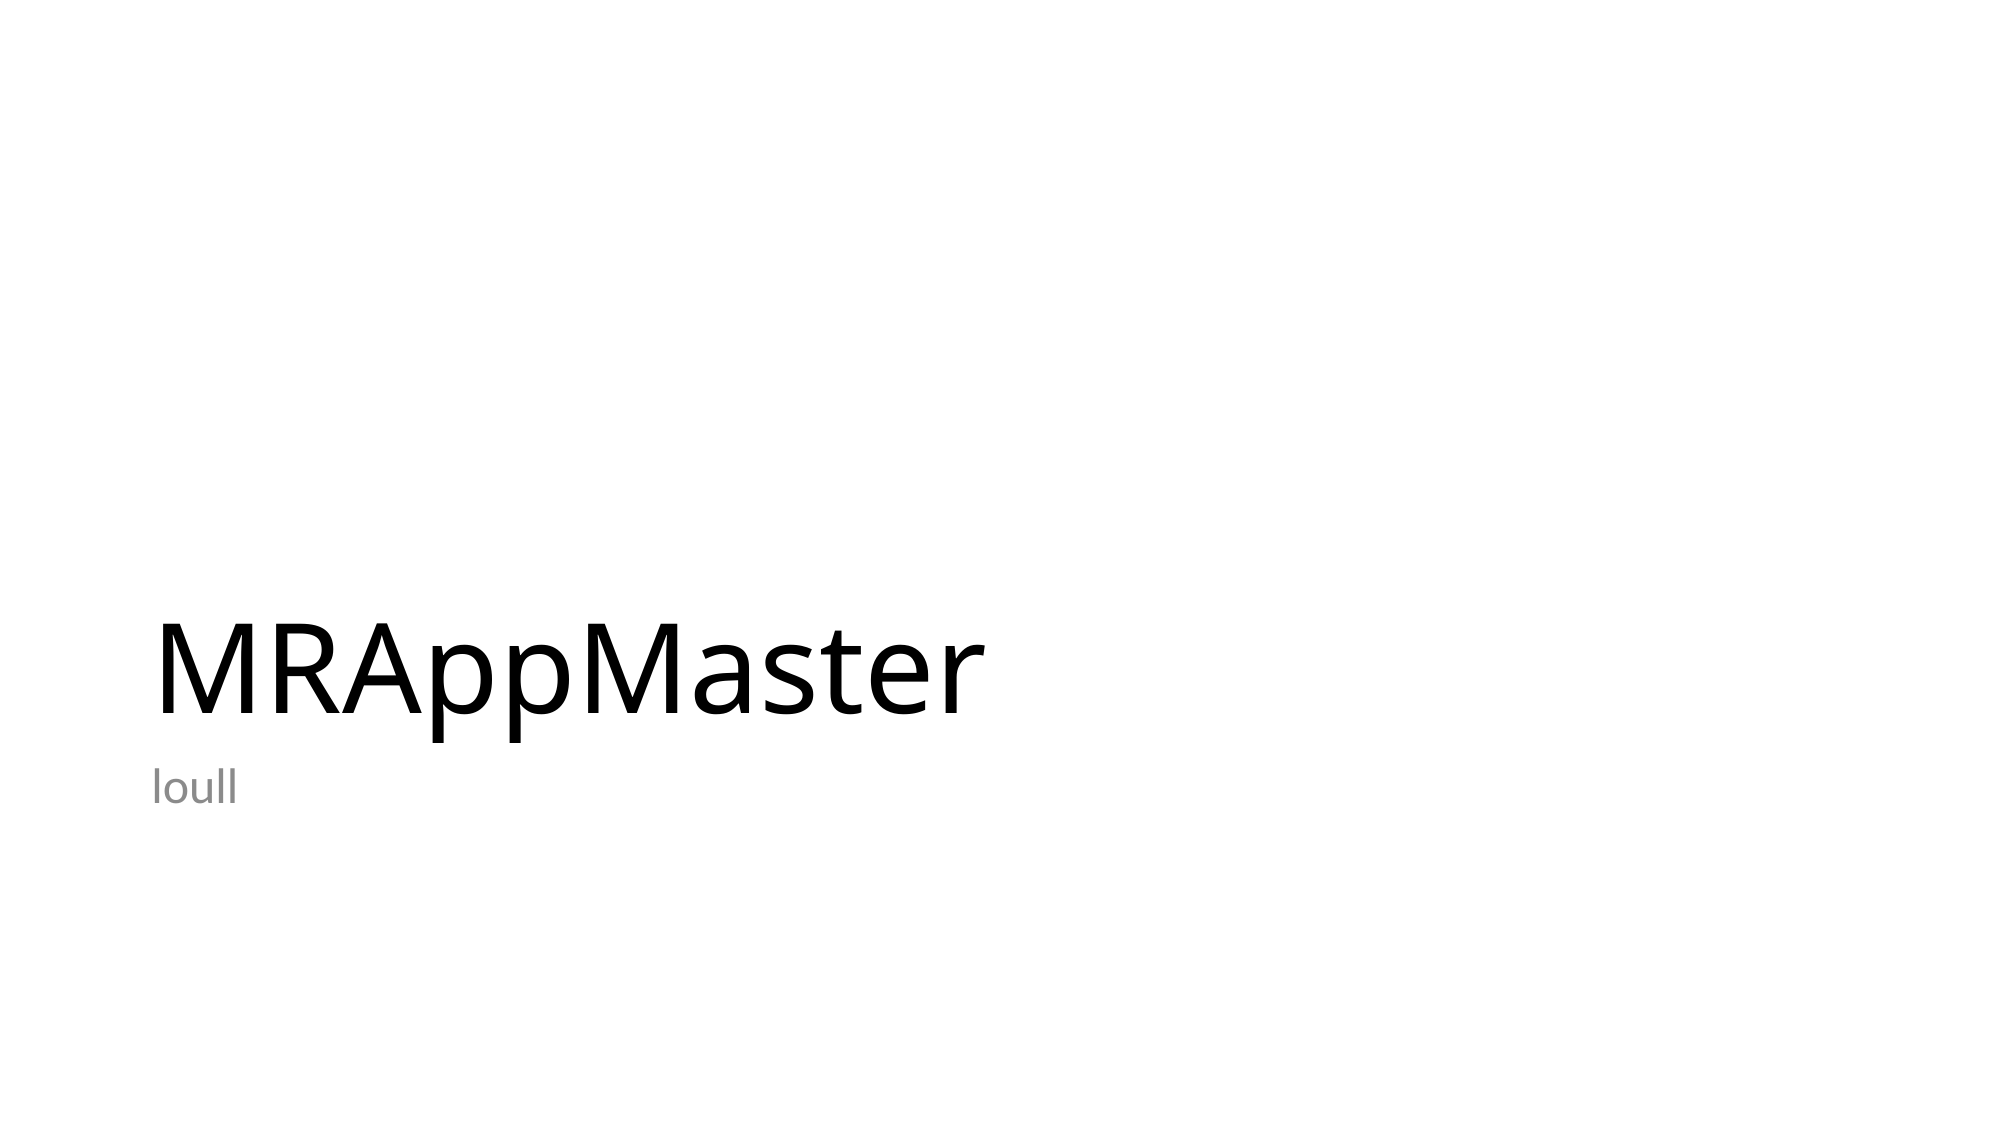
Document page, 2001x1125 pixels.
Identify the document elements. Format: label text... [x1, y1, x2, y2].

list loull [136, 752, 1862, 999]
title MRAppMaster [136, 280, 1862, 749]
